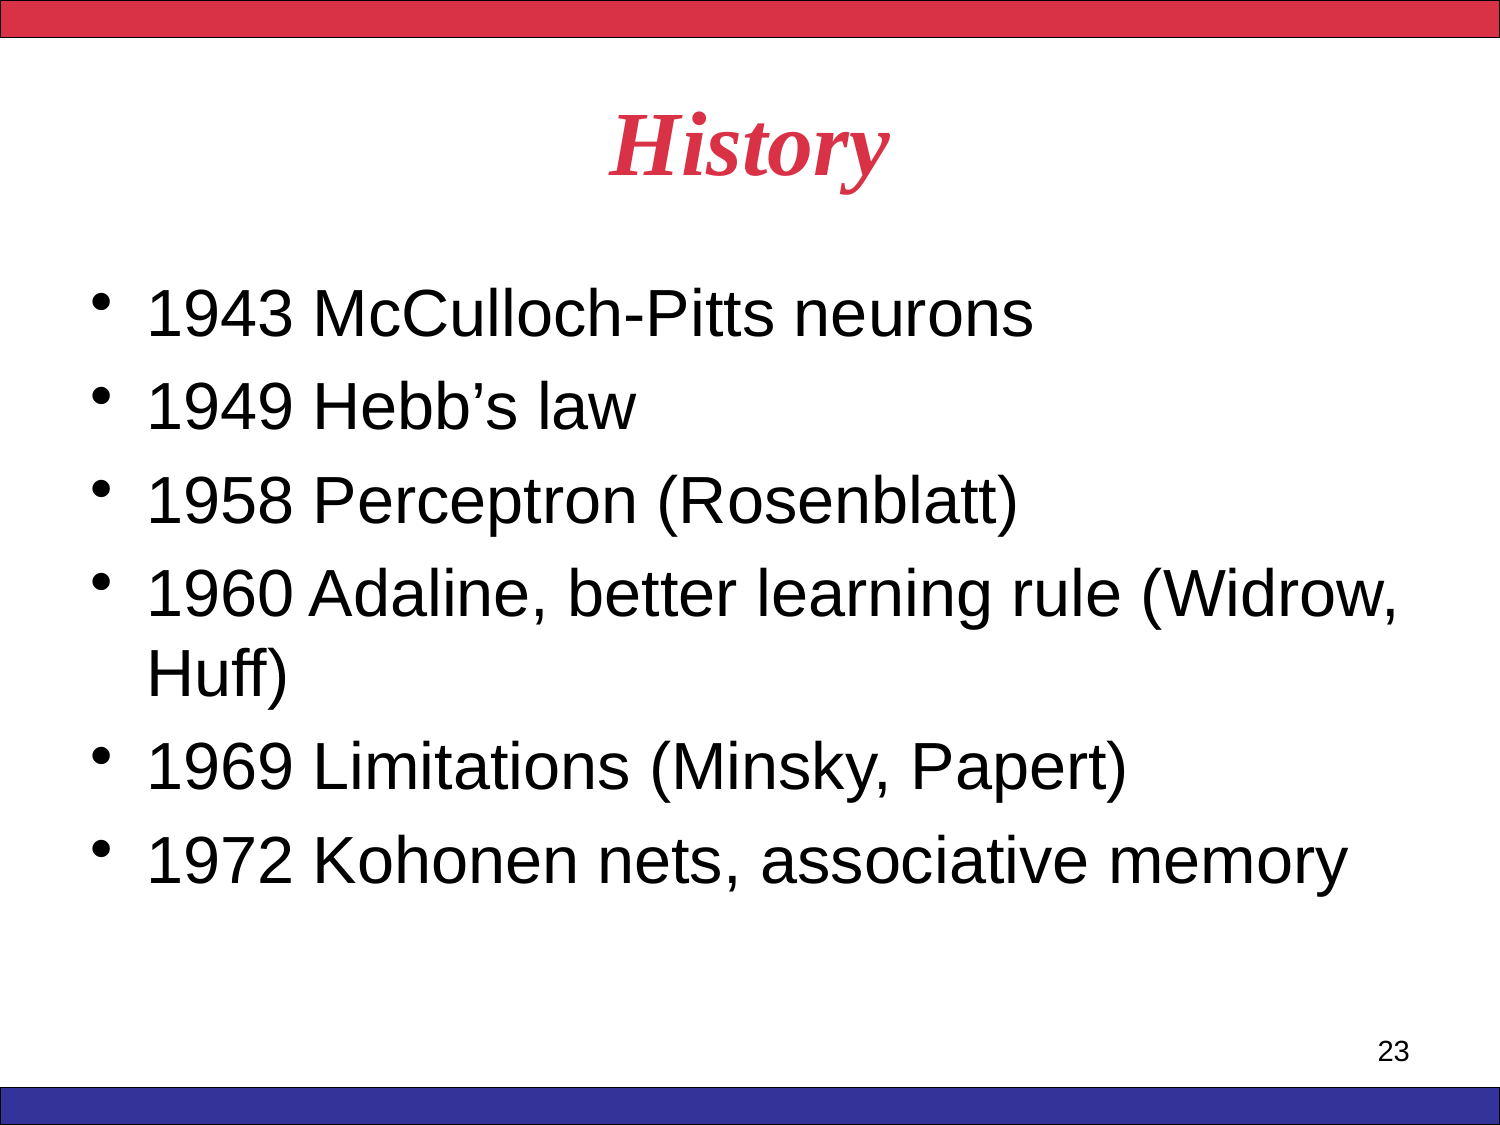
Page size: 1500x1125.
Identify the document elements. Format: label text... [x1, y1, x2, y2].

list 1943 McCulloch-Pitts neurons 1949 Hebb’s law 1958 Perceptron (Rosenblatt) 1960 Adaline, better learning rule (Widrow, Huff) 1969 Limitations (Minsky, Papert) 1972 Kohonen nets, associative memory [75, 262, 1425, 1005]
title History [75, 45, 1425, 233]
slide_number 23 [1074, 1024, 1425, 1103]
